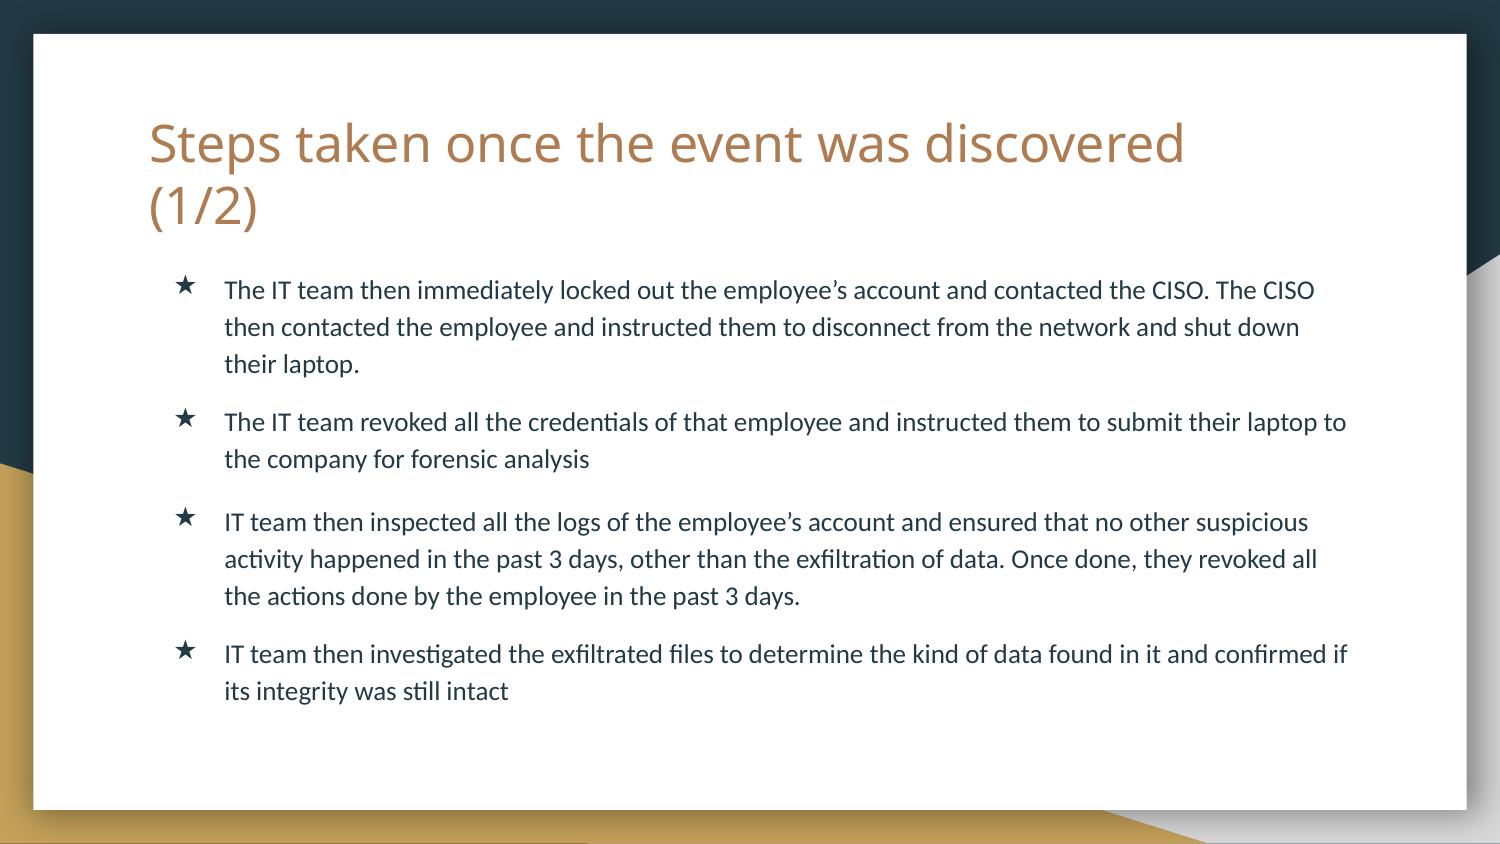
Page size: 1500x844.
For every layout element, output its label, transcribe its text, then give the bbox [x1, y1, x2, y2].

list The IT team then immediately locked out the employee’s account and contacted the CISO. The CISO then contacted the employee and instructed them to disconnect from the network and shut down their laptop. The IT team revoked all the credentials of that employee and instructed them to submit their laptop to the company for forensic analysis IT team then inspected all the logs of the employee’s account and ensured that no other suspicious activity happened in the past 3 days, other than the exfiltration of data. Once done, they revoked all the actions done by the employee in the past 3 days. IT team then investigated the exfiltrated files to determine the kind of data found in it and confirmed if its integrity was still intact [134, 252, 1366, 812]
title Steps taken once the event was discovered (1/2) [134, 95, 1366, 252]
